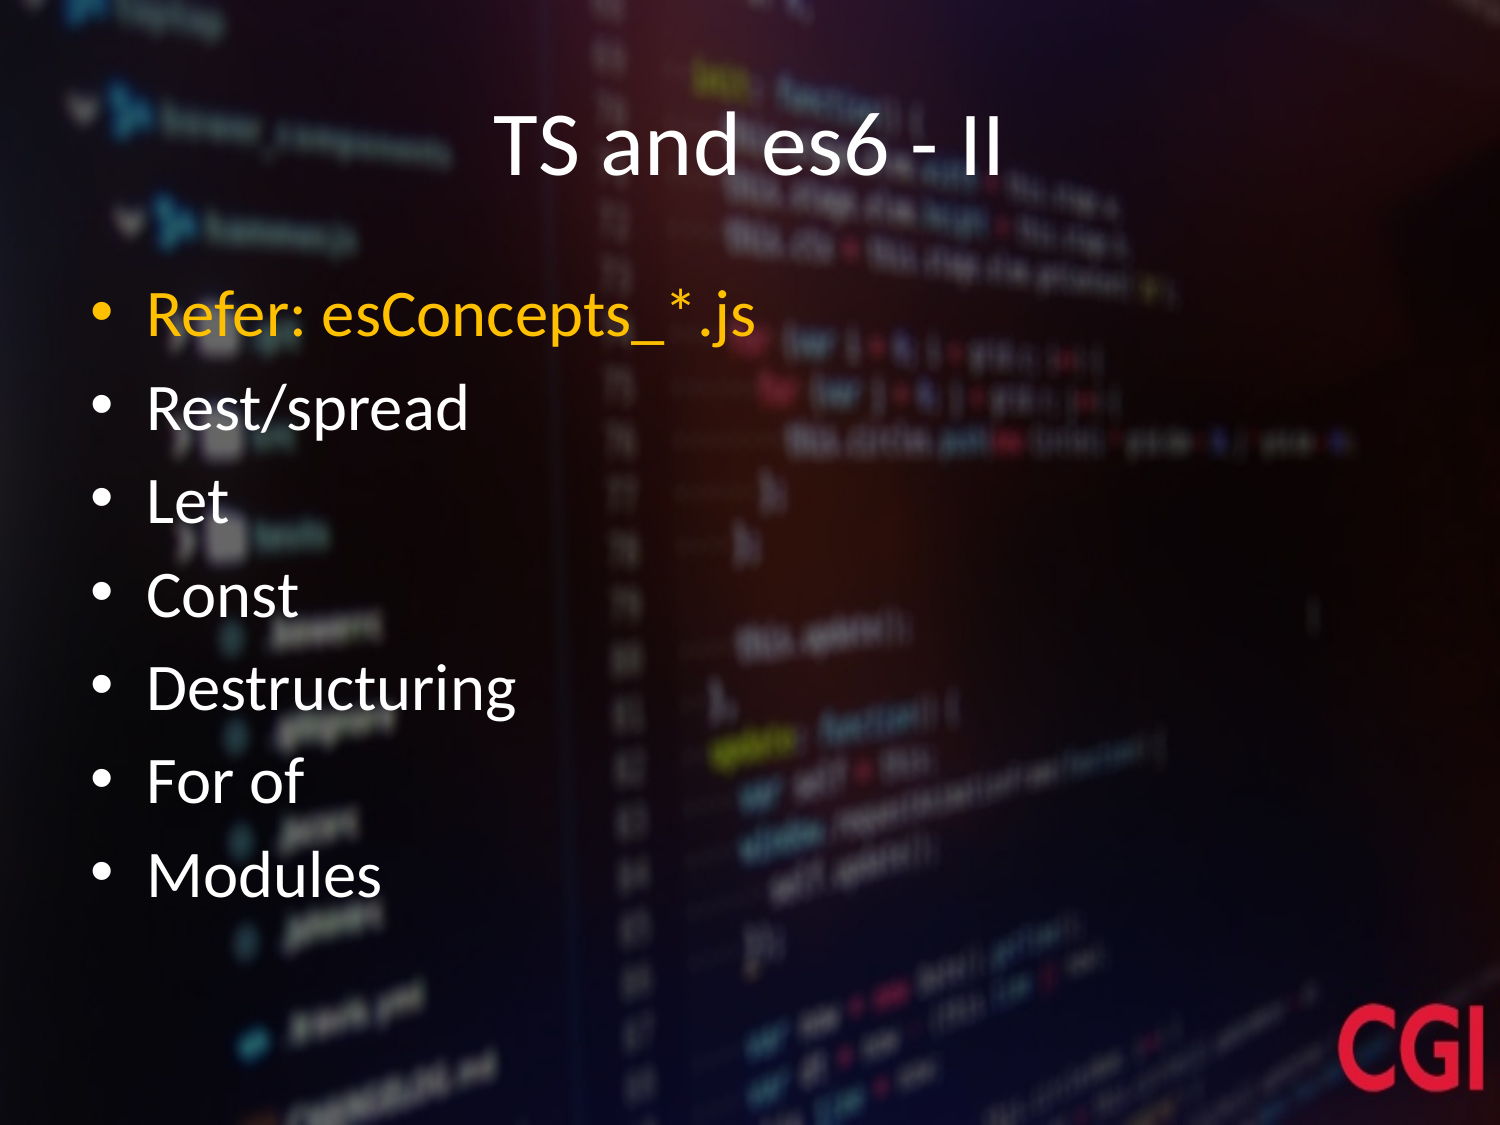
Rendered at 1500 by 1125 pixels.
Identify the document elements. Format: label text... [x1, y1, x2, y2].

title TS and es6 - II [75, 45, 1425, 233]
list Refer: esConcepts_*.js Rest/spread Let Const Destructuring For of Modules [75, 262, 1425, 1005]
picture [0, 0, 1500, 1125]
